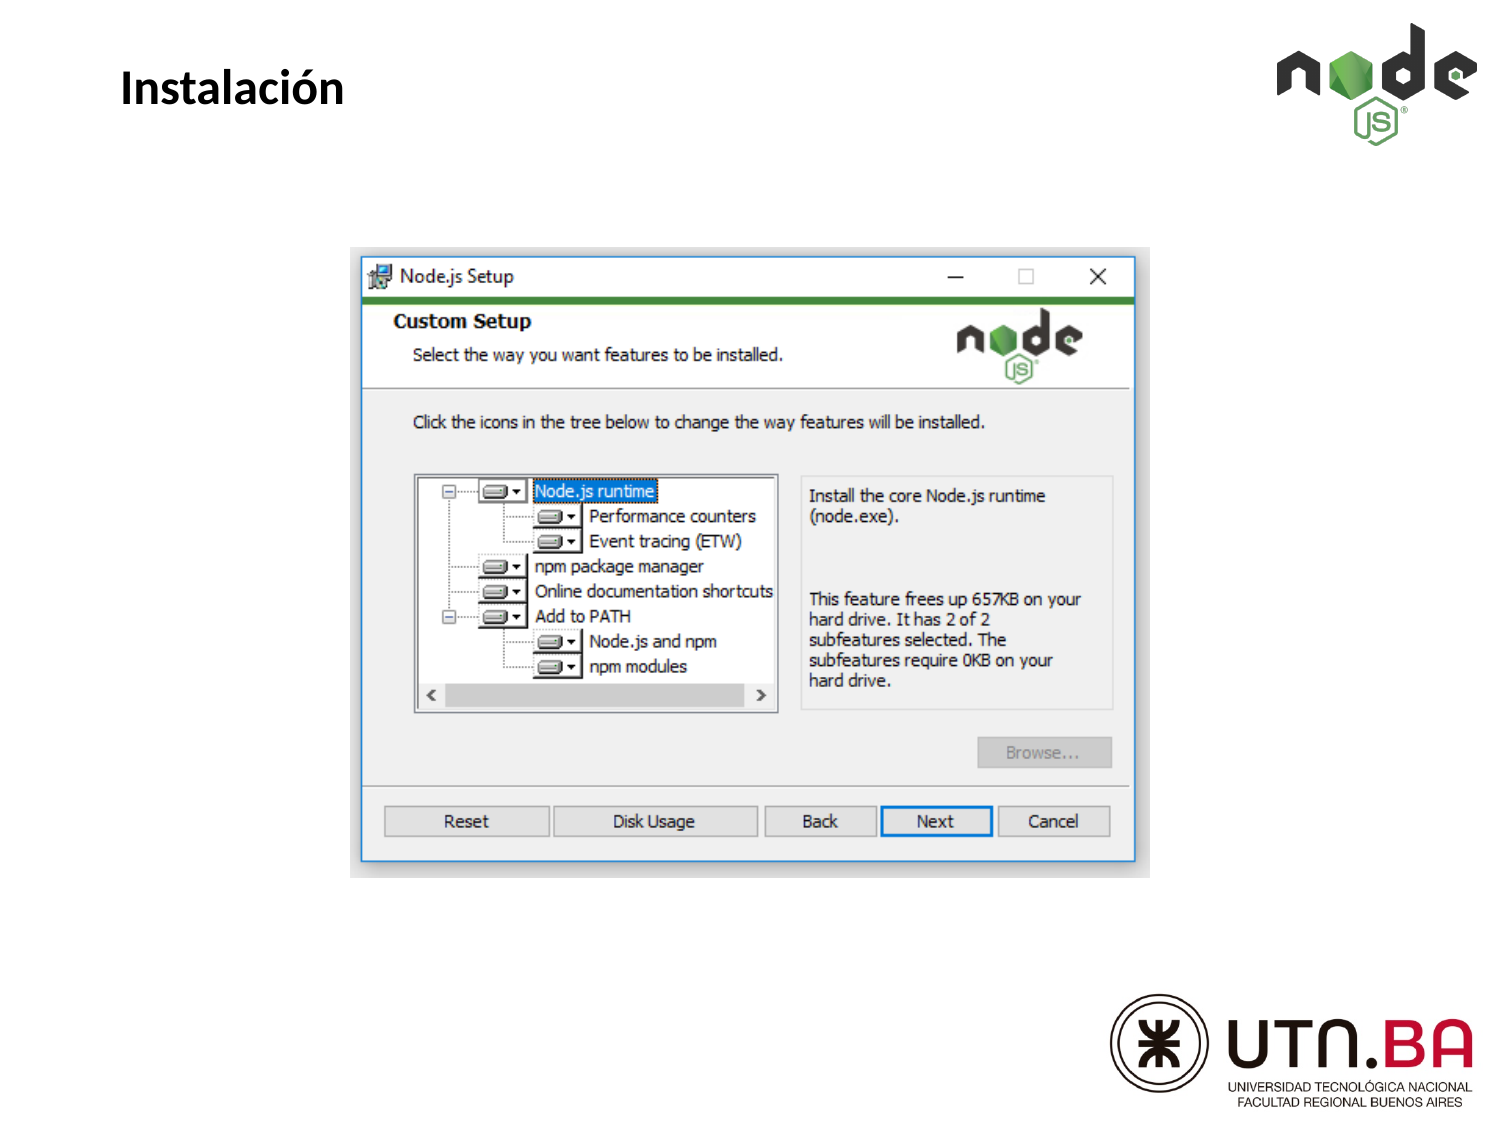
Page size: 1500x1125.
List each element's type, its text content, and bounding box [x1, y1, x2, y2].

picture [1089, 975, 1500, 1125]
picture [1277, 23, 1477, 146]
picture [350, 247, 1150, 878]
text_box Instalación [105, 46, 1272, 122]
